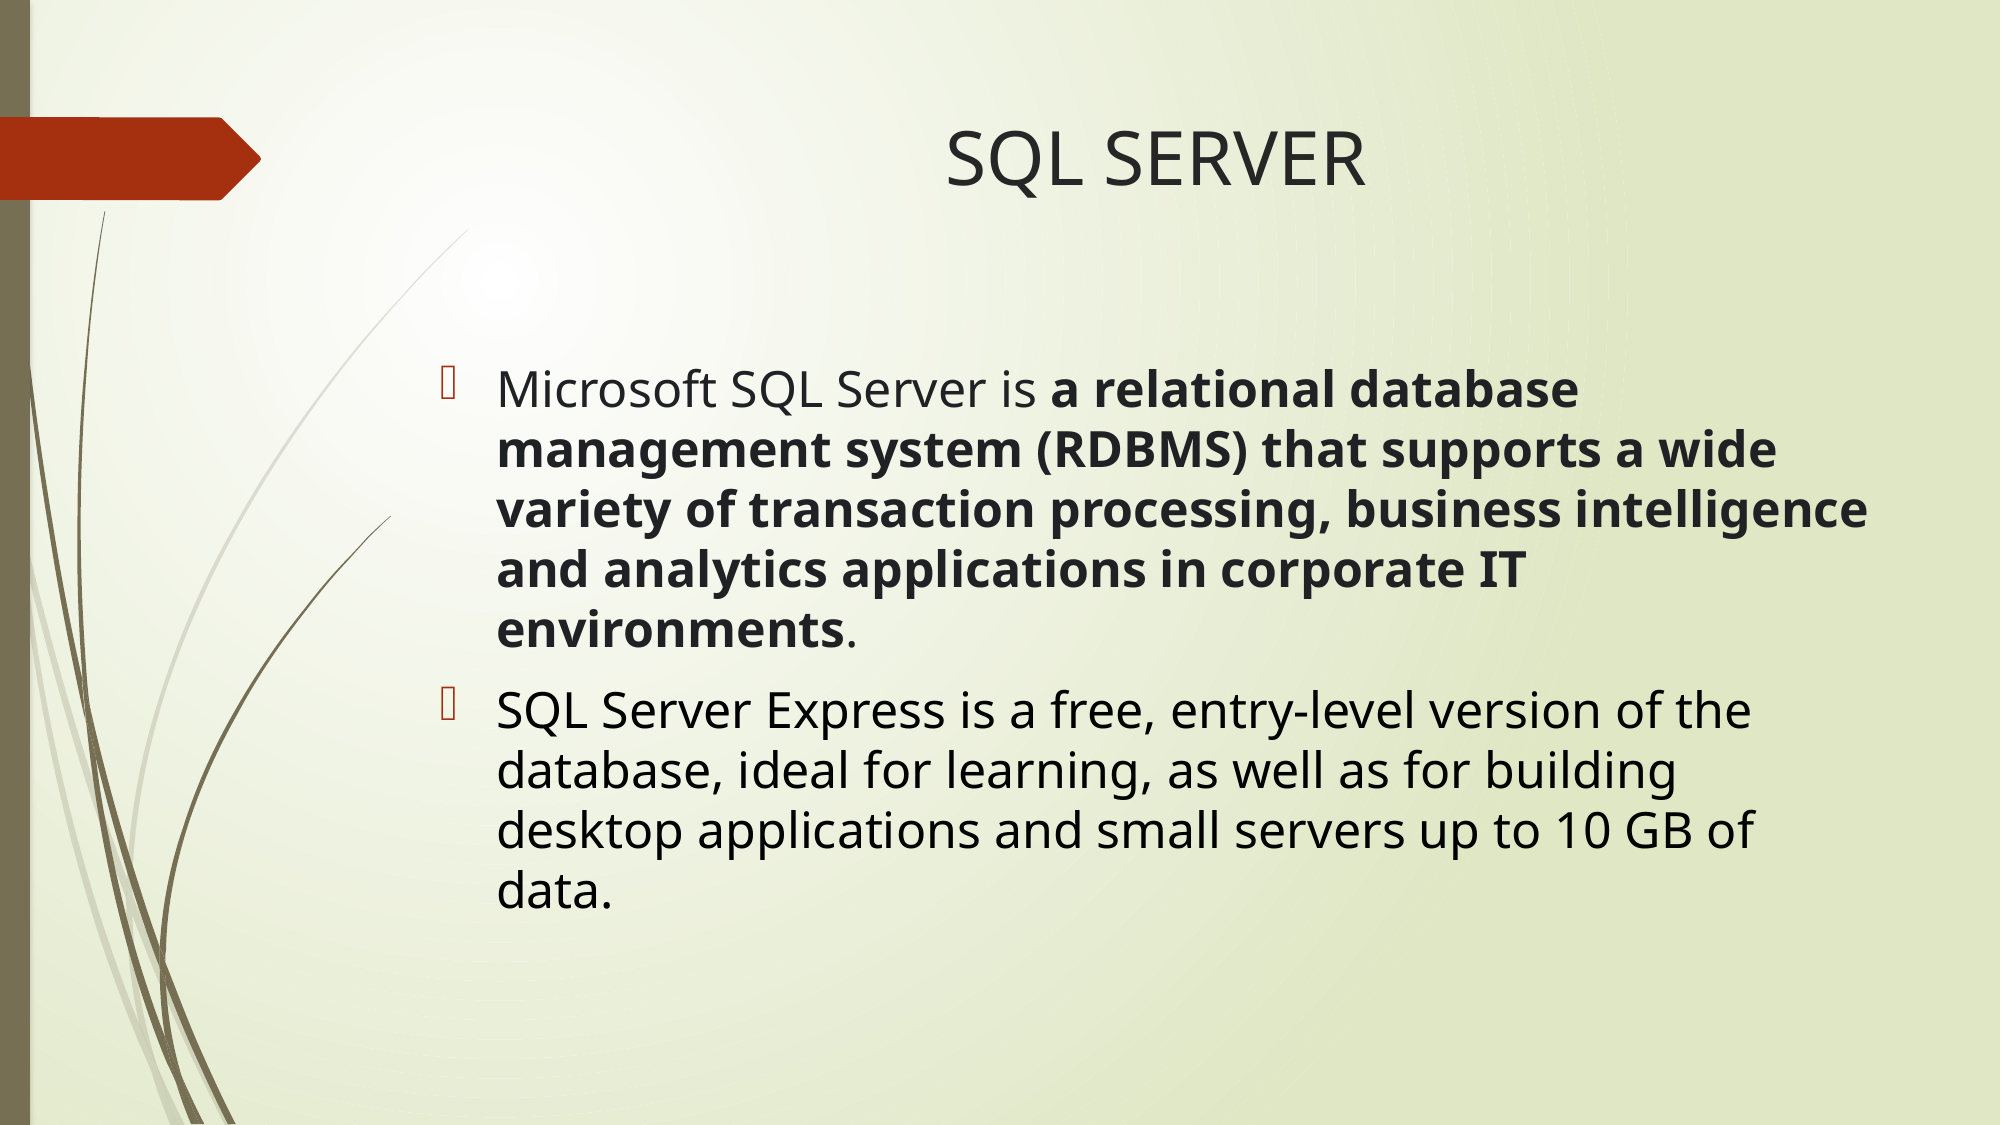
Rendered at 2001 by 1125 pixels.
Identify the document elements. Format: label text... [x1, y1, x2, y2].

list Microsoft SQL Server is a relational database management system (RDBMS) that supports a wide variety of transaction processing, business intelligence and analytics applications in corporate IT environments. SQL Server Express is a free, entry-level version of the database, ideal for learning, as well as for building desktop applications and small servers up to 10 GB of data. [424, 350, 1888, 970]
title SQL SERVER [425, 102, 1888, 313]
